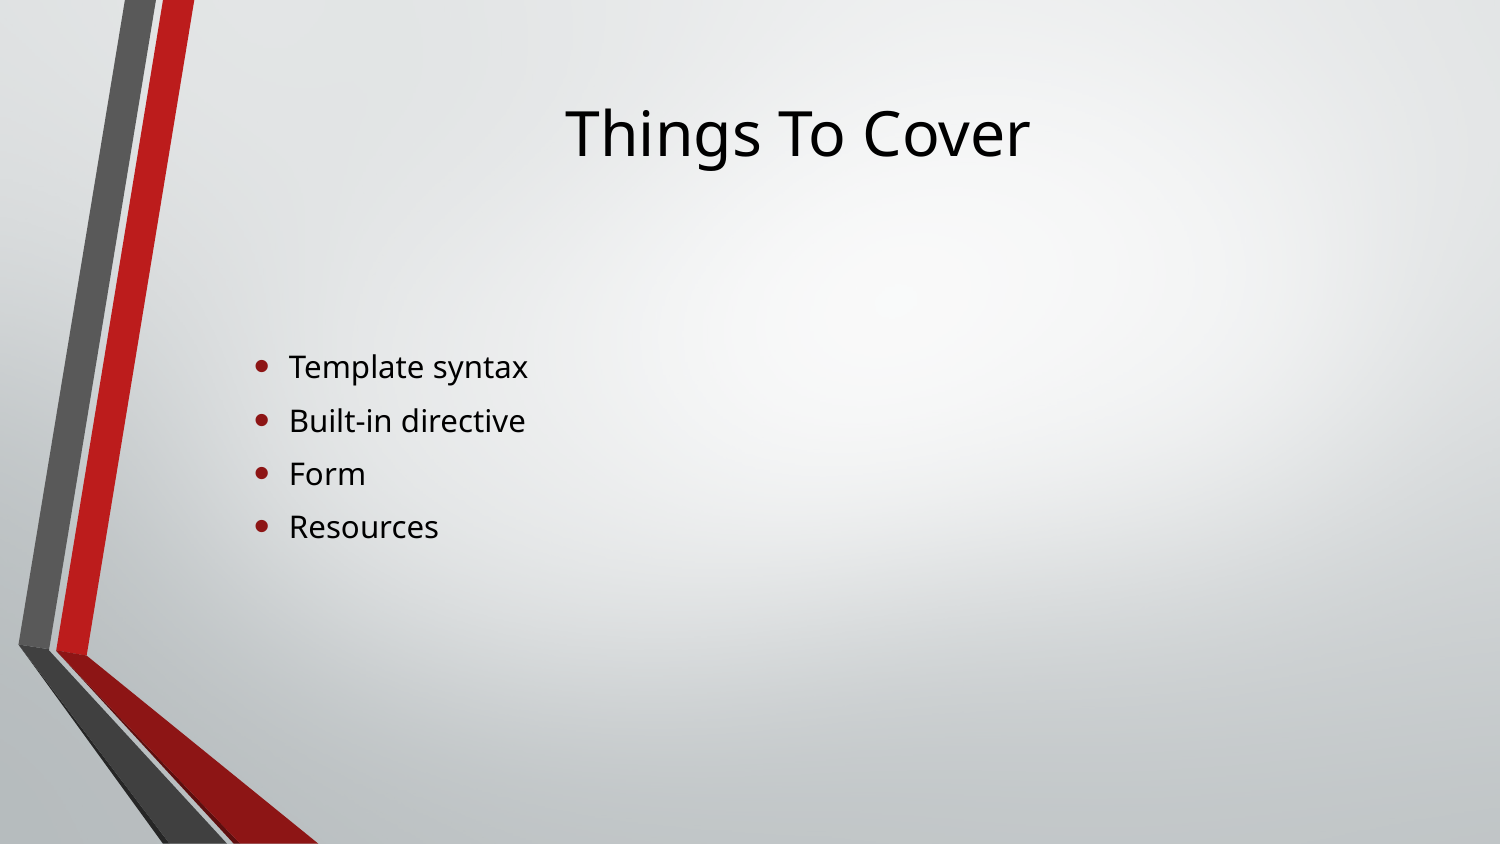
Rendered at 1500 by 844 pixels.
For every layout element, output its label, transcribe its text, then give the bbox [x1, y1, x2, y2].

title Things To Cover [182, 84, 1416, 179]
list Template syntax Built-in directive Form Resources [182, 179, 1416, 713]
